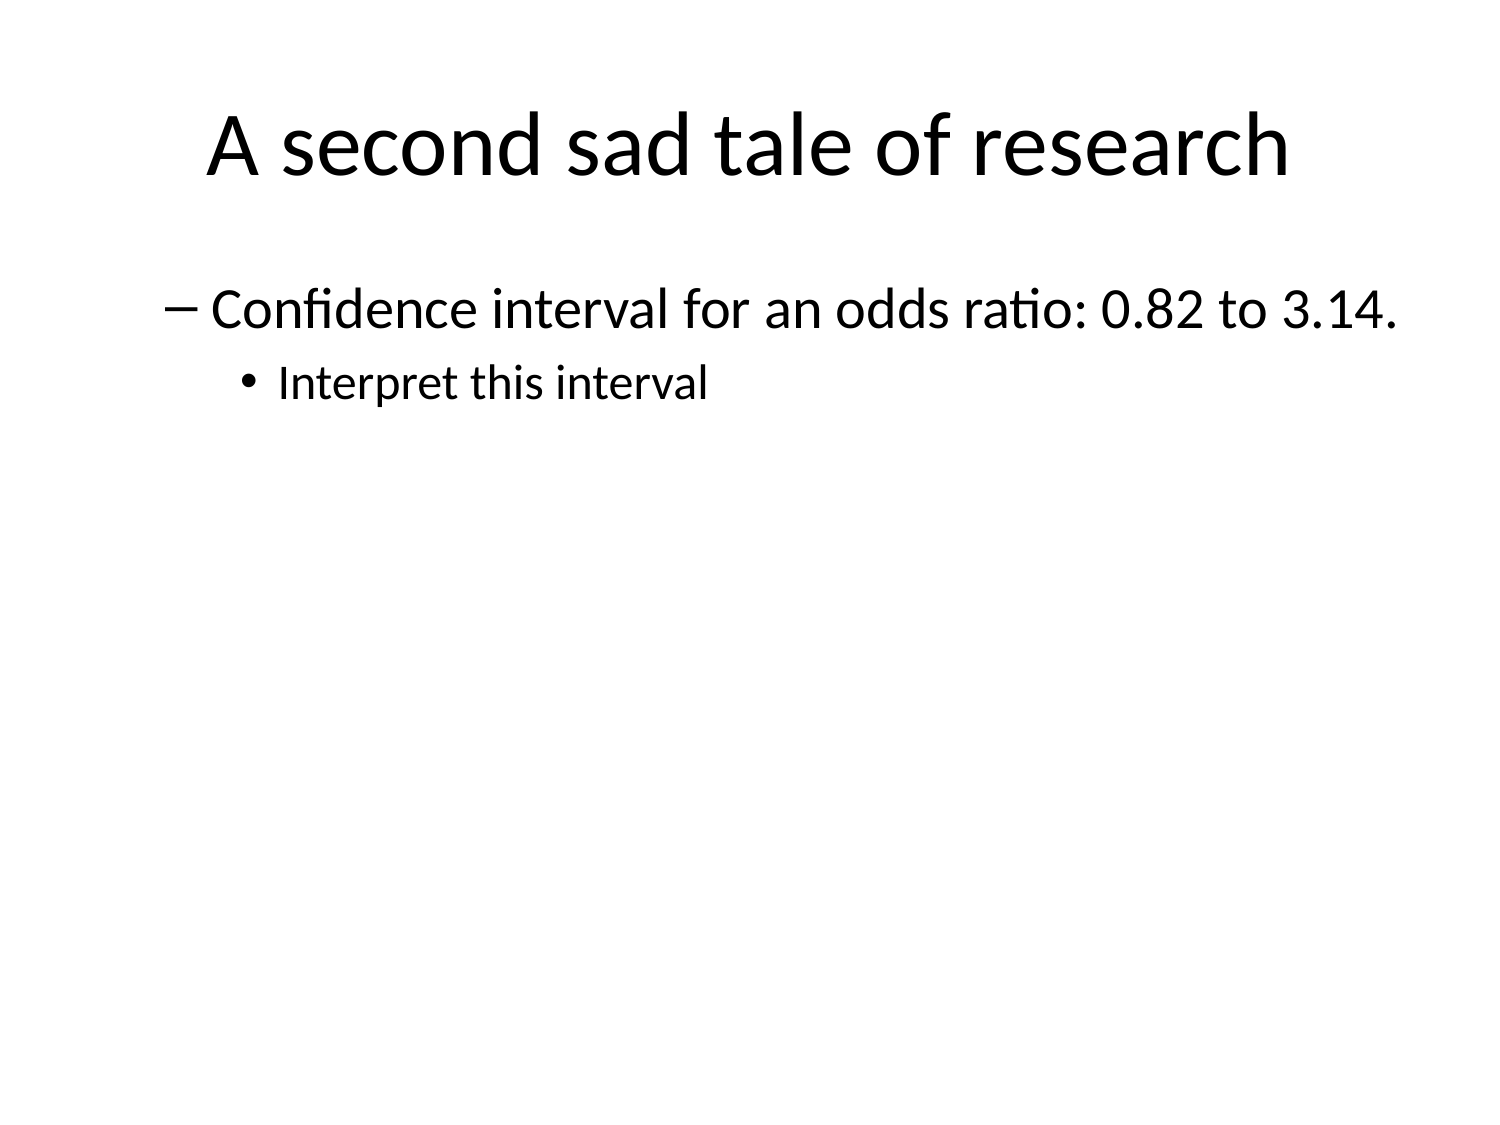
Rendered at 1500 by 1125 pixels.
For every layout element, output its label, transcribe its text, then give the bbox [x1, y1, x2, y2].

title A second sad tale of research [75, 45, 1425, 233]
list Confidence interval for an odds ratio: 0.82 to 3.14. Interpret this interval [75, 262, 1425, 1005]
